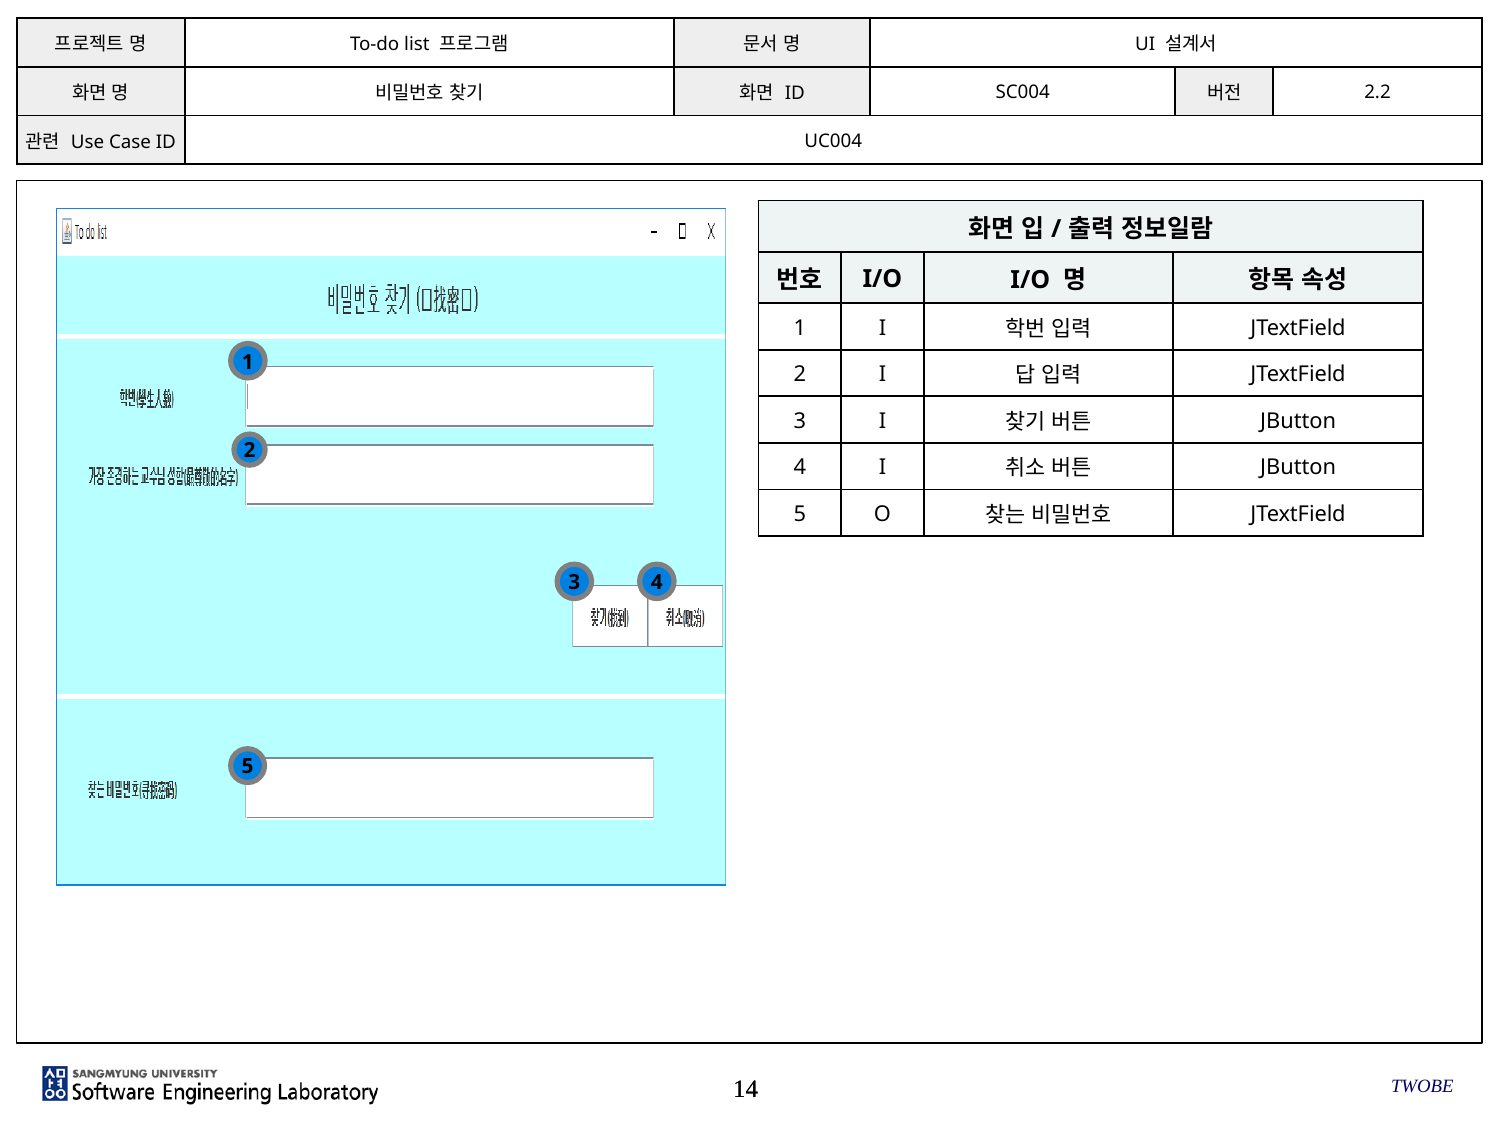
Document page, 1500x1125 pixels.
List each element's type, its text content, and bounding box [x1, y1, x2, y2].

table_cell 3 [759, 397, 840, 442]
table_header 프로젝트 명 [18, 19, 184, 66]
table_cell JButton [1174, 444, 1422, 489]
table_header UI 설계서 [871, 19, 1481, 66]
table_cell 비밀번호 찾기 [186, 68, 673, 115]
table_cell I [842, 304, 923, 349]
table_cell 찾는 비밀번호 [925, 490, 1172, 535]
footer TWOBE [994, 1060, 1454, 1110]
table_cell 화면 ID [675, 68, 869, 115]
table_cell UC004 [186, 116, 1481, 163]
table_cell 학번 입력 [925, 304, 1172, 349]
table_cell 2.2 [1274, 68, 1481, 115]
table_cell 답 입력 [925, 351, 1172, 395]
table_cell I [842, 351, 923, 395]
table_header 화면 입/출력 정보일람 [759, 201, 1422, 251]
table_cell I [842, 397, 923, 442]
table_cell JButton [1174, 397, 1422, 442]
table_cell 4 [759, 444, 840, 489]
picture [42, 1066, 382, 1106]
table_header To-do list 프로그램 [186, 19, 673, 66]
table_cell 1 [759, 304, 840, 349]
table_cell O [842, 490, 923, 535]
table_cell JTextField [1174, 490, 1422, 535]
table_cell I [842, 444, 923, 489]
table_cell 취소 버튼 [925, 444, 1172, 489]
table_cell 번호 [759, 253, 840, 302]
table_cell I/O [842, 253, 923, 302]
table_cell JTextField [1174, 304, 1422, 349]
table_cell 5 [759, 490, 840, 535]
table_cell I/O 명 [925, 253, 1172, 302]
table_cell 2 [759, 351, 840, 395]
table_cell JTextField [1174, 351, 1422, 395]
table_cell 화면 명 [18, 68, 184, 115]
table_cell 찾기 버튼 [925, 397, 1172, 442]
table_header 문서 명 [675, 19, 869, 66]
picture [56, 208, 726, 886]
table_cell 버전 [1176, 68, 1272, 115]
table_cell 항목 속성 [1174, 253, 1422, 302]
table_cell 관련 Use Case ID [18, 116, 184, 163]
table_cell SC004 [871, 68, 1174, 115]
